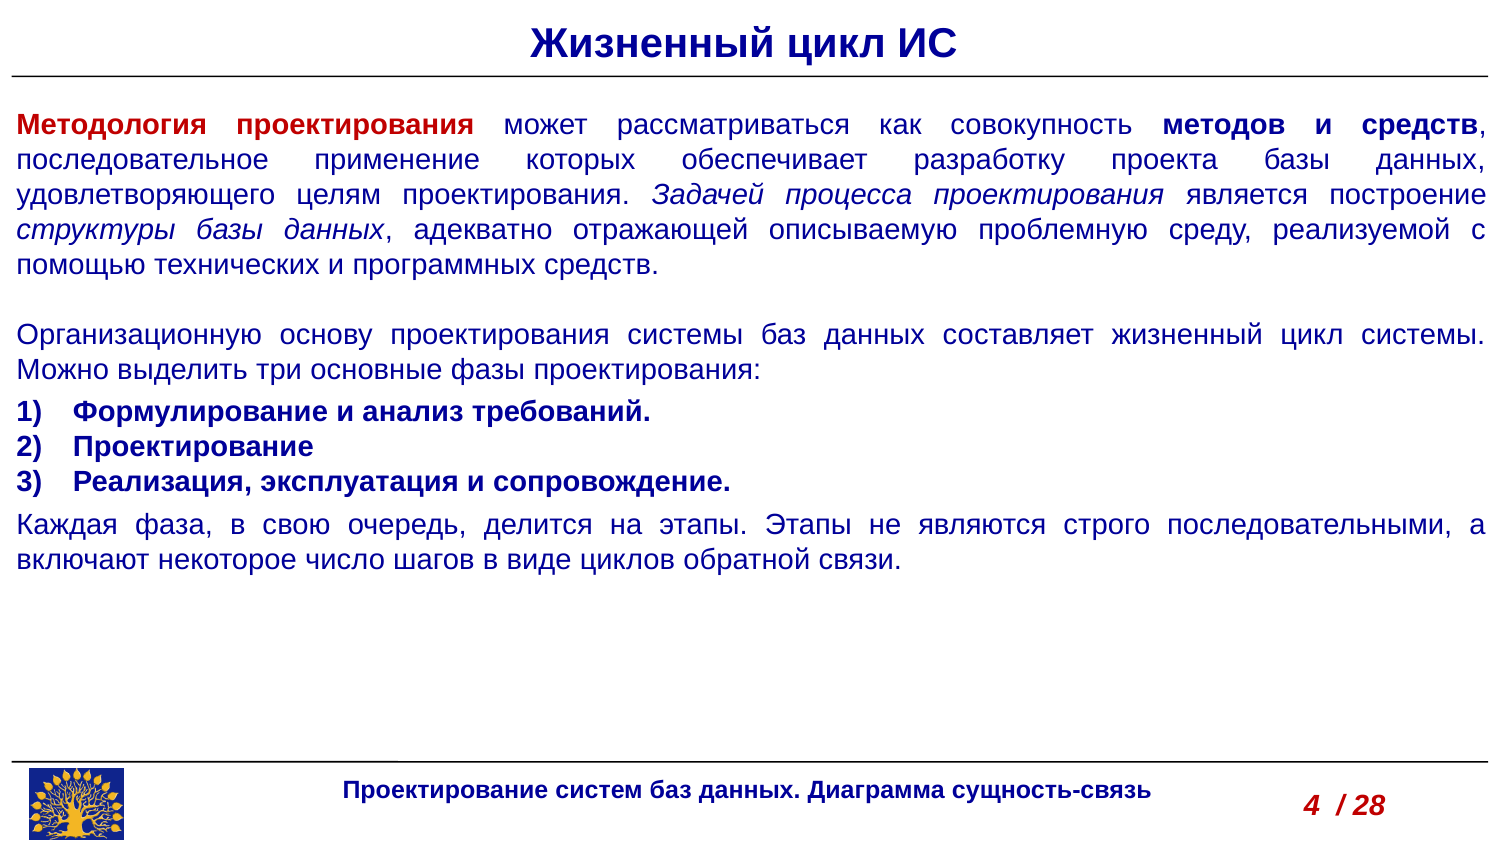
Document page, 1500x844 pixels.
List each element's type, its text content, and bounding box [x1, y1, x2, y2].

picture [29, 768, 124, 840]
text_box Методология проектирования может рассматриваться как совокупность методов и средств, последовательное применение которых обеспечивает разработку проекта базы данных, удовлетворяющего целям проектирования. Задачей процесса проектирования является построение структуры базы данных, адекватно отражающей описываемую проблемную среду, реализуемой с помощью технических и программных средств. Организационную основу проектирования системы баз данных составляет жизненный цикл системы. Можно выделить три основные фазы проектирования: Формулирование и анализ требований. Проектирование Реализация, эксплуатация и сопровождение. Каждая фаза, в свою очередь, делится на этапы. Этапы не являются строго последовательными, а включают некоторое число шагов в виде циклов обратной связи. [1, 98, 1500, 583]
text_box Жизненный цикл ИС [0, 8, 1500, 76]
